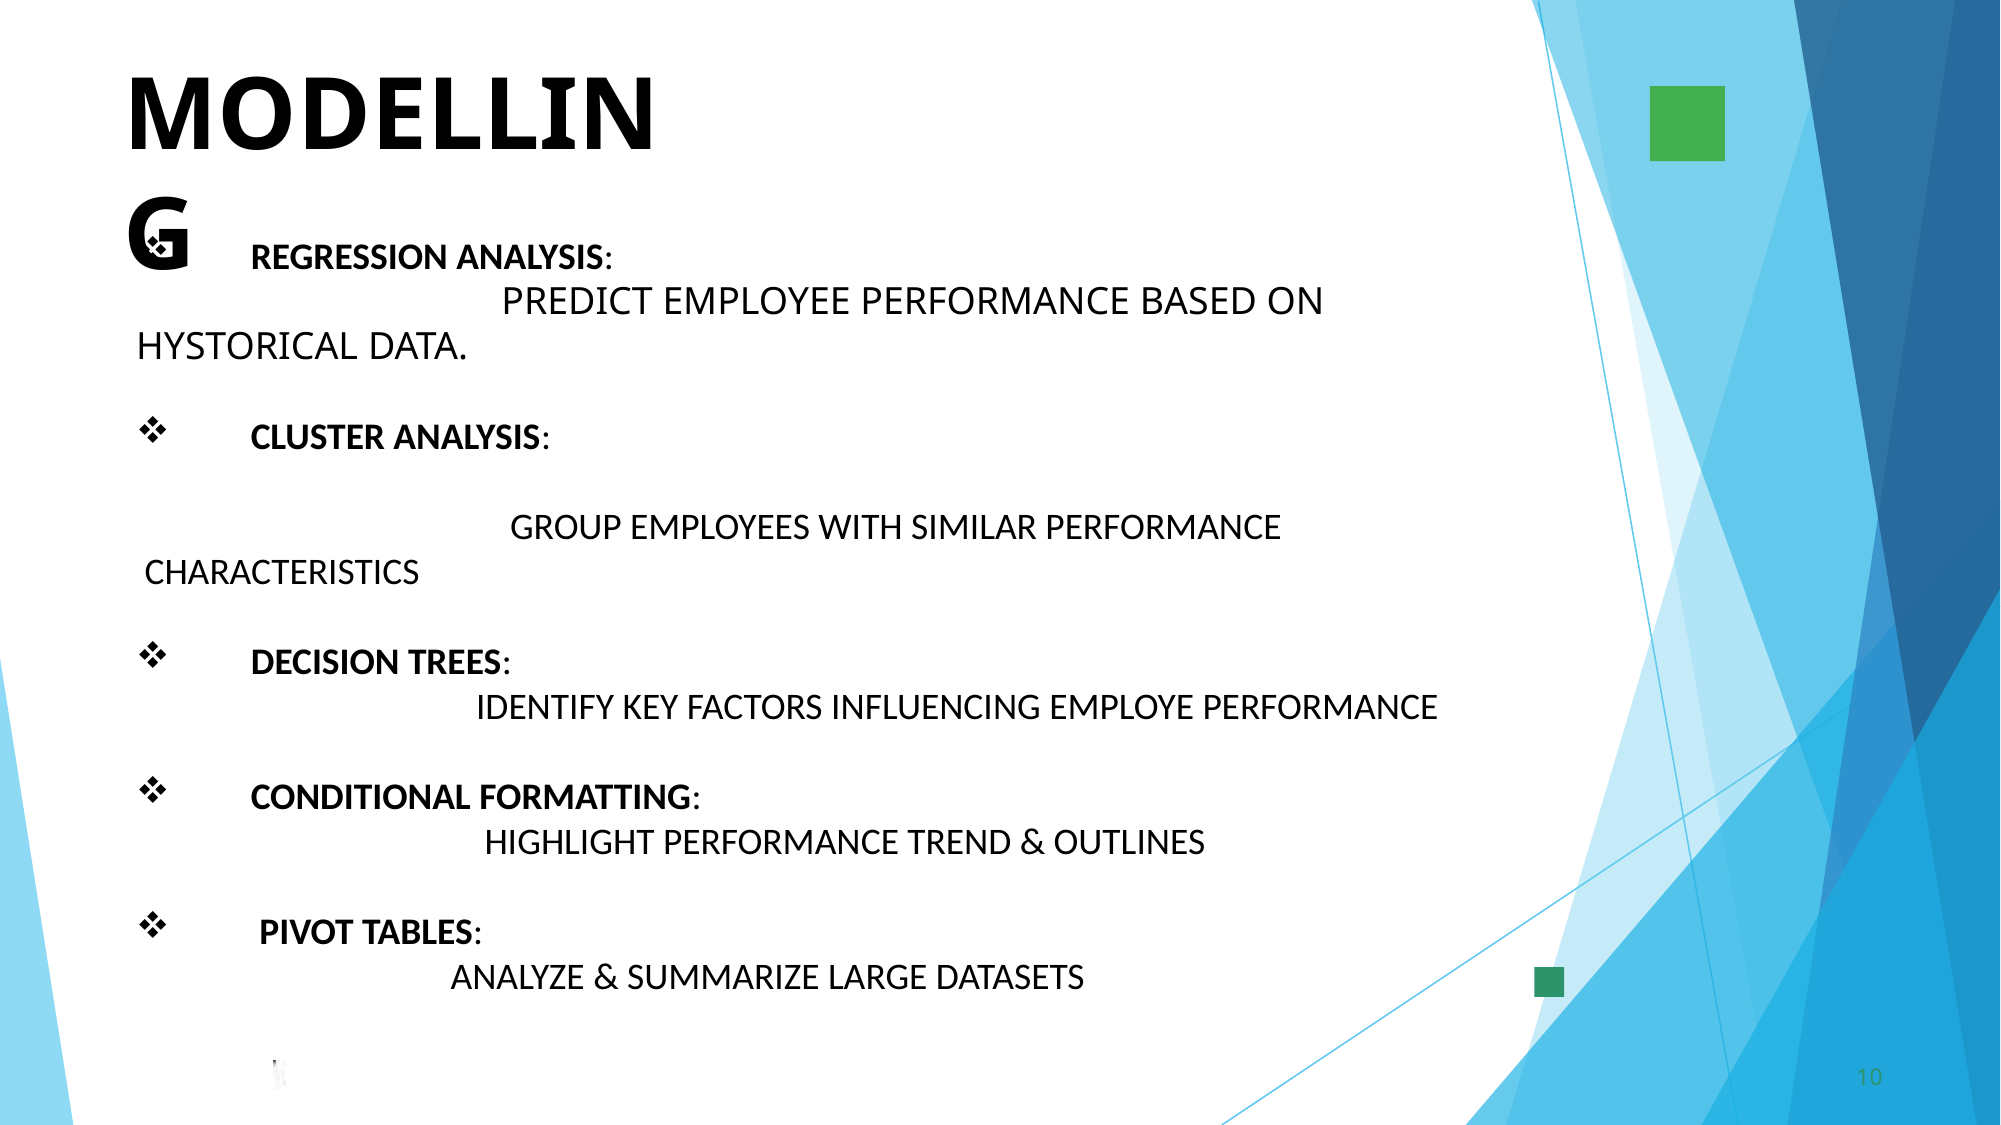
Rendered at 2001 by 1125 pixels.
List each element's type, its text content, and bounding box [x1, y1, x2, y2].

text_box [1649, 86, 1725, 162]
text_box 10 [1849, 1061, 1888, 1095]
text_box [1534, 967, 1565, 997]
text_box REGRESSION ANALYSIS: PREDICT EMPLOYEE PERFORMANCE BASED ON HYSTORICAL DATA. CLUSTER ANALYSIS: GROUP EMPLOYEES WITH SIMILAR PERFORMANCE CHARACTERISTICS DECISION TREES: IDENTIFY KEY FACTORS INFLUENCING EMPLOYE PERFORMANCE CONDITIONAL FORMATTING: HIGHLIGHT PERFORMANCE TREND & OUTLINES PIVOT TABLES: ANALYZE & SUMMARIZE LARGE DATASETS [121, 224, 1475, 1005]
text_box MODELLING [121, 47, 664, 224]
picture [273, 1060, 287, 1091]
